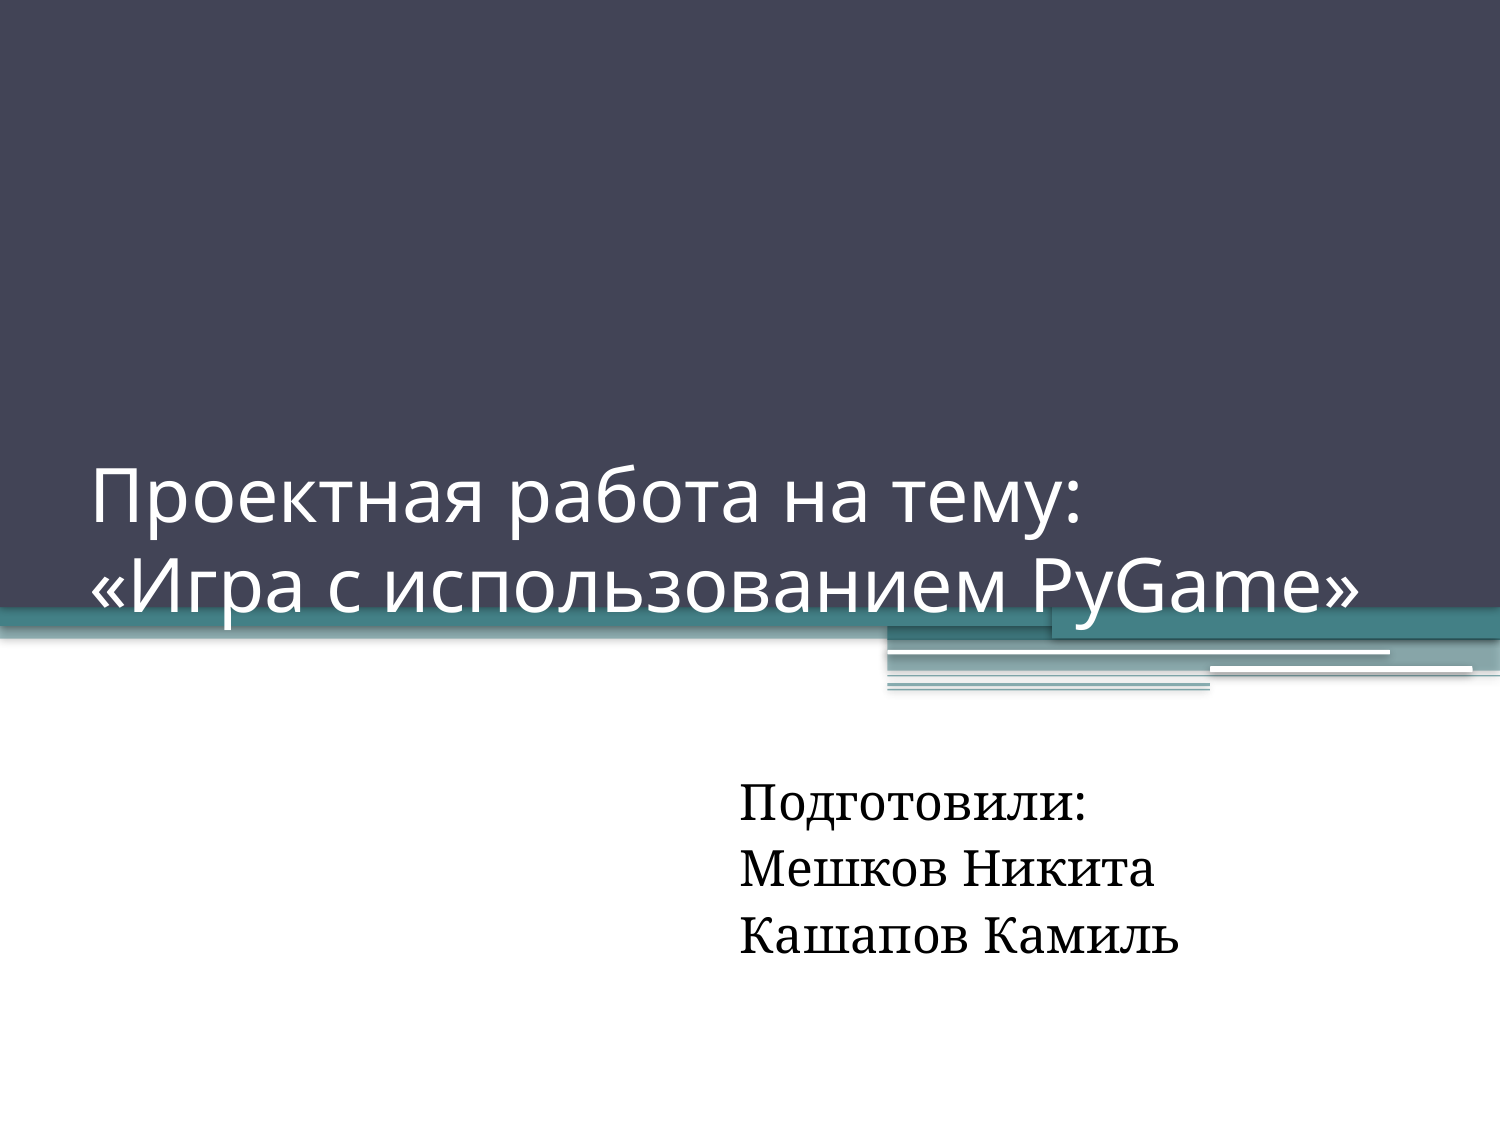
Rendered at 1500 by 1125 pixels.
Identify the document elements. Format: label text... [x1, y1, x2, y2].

title Проектная работа на тему: «Игра с использованием PyGame» [75, 394, 1463, 636]
subtitle Подготовили: Мешков Никита Кашапов Камиль [714, 763, 1458, 1051]
